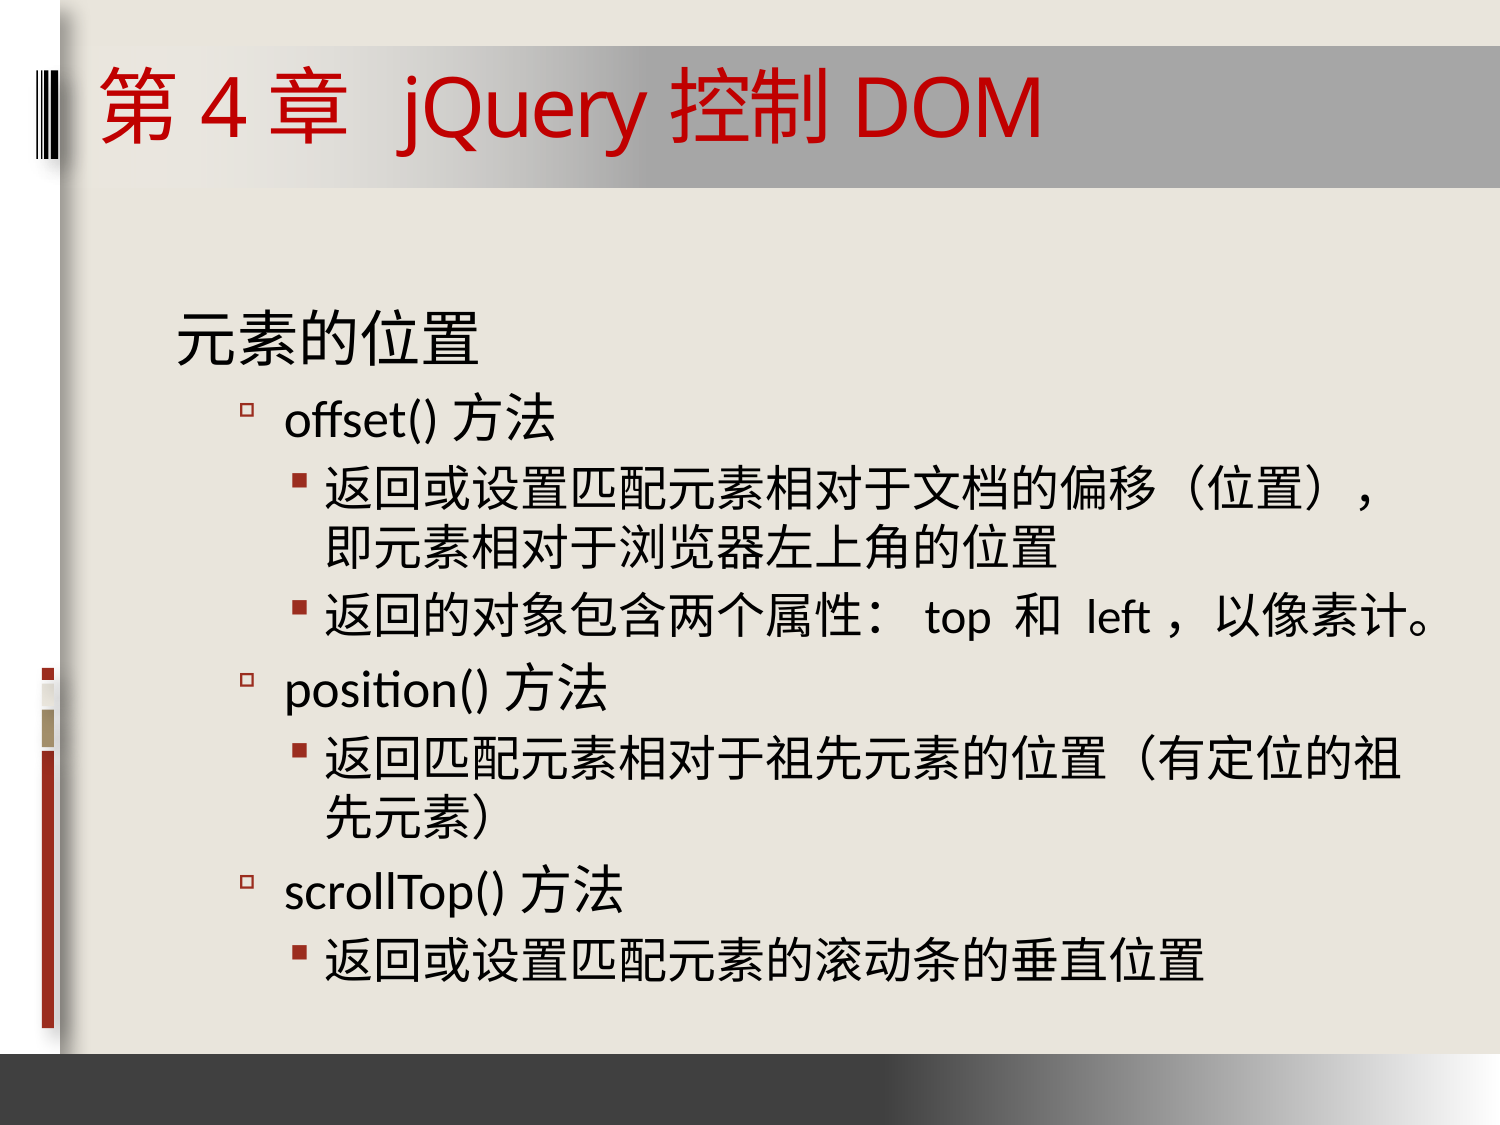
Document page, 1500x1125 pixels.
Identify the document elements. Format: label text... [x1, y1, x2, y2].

title 第4章 jQuery控制DOM [82, 46, 1357, 163]
list 元素的位置 offset()方法 返回或设置匹配元素相对于文档的偏移（位置），即元素相对于浏览器左上角的位置 返回的对象包含两个属性：top 和 left，以像素计。 position()方法 返回匹配元素相对于祖先元素的位置（有定位的祖先元素） scrollTop()方法 返回或设置匹配元素的滚动条的垂直位置 [150, 292, 1425, 1043]
